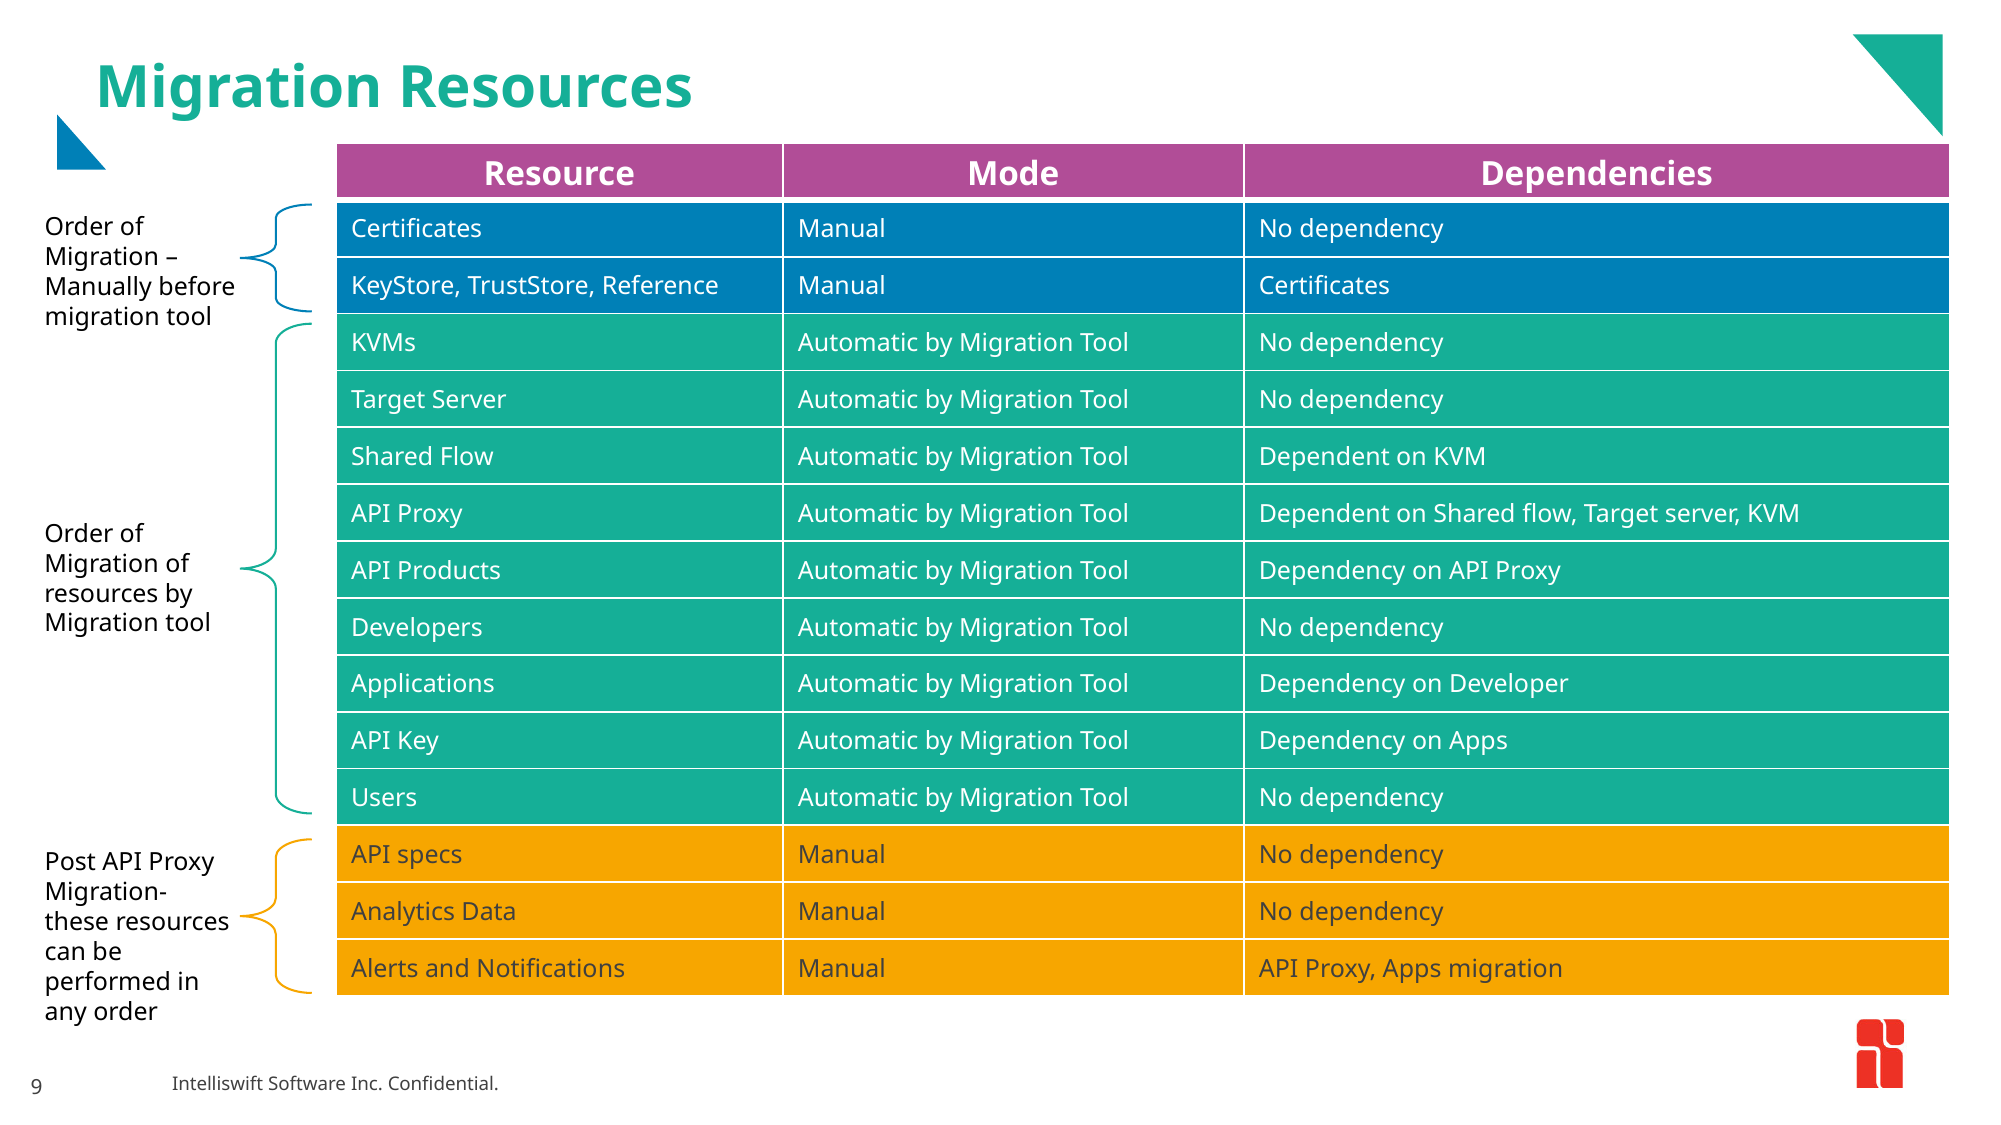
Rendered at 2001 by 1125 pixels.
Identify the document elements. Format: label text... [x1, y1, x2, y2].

text_box [239, 323, 312, 814]
table_cell Target Server [337, 371, 782, 426]
table_cell API Proxy, Apps migration [1245, 940, 1949, 995]
table_cell Automatic by Migration Tool [784, 599, 1243, 654]
table_cell Manual [784, 258, 1243, 313]
table_cell KeyStore, TrustStore, Reference [337, 258, 782, 313]
text_box Order of Migration – Manually before migration tool [32, 204, 249, 337]
table_cell Automatic by Migration Tool [784, 656, 1243, 711]
table_cell Manual [784, 203, 1243, 256]
title Migration Resources [95, 56, 1898, 121]
table_cell API Key [337, 713, 782, 768]
table_cell Dependency on API Proxy [1245, 542, 1949, 597]
table_cell API Proxy [337, 485, 782, 540]
table_cell Automatic by Migration Tool [784, 769, 1243, 824]
table_cell Manual [784, 883, 1243, 938]
table_cell Shared Flow [337, 428, 782, 483]
table_cell Analytics Data [337, 883, 782, 938]
table_cell Certificates [337, 203, 782, 256]
table_cell KVMs [337, 314, 782, 370]
table_header Resource [337, 144, 782, 197]
text_box [249, 839, 312, 993]
table_cell No dependency [1245, 371, 1949, 426]
table_cell No dependency [1245, 203, 1949, 256]
table_cell Automatic by Migration Tool [784, 542, 1243, 597]
table_cell Applications [337, 656, 782, 711]
table_cell Automatic by Migration Tool [784, 713, 1243, 768]
text_box Post API Proxy Migration- these resources can be performed in any order [32, 839, 249, 1031]
table_cell Automatic by Migration Tool [784, 428, 1243, 483]
table_cell Developers [337, 599, 782, 654]
table_cell No dependency [1245, 883, 1949, 938]
table_cell No dependency [1245, 826, 1949, 881]
table_cell API Products [337, 542, 782, 597]
table_cell Automatic by Migration Tool [784, 485, 1243, 540]
text_box Order of Migration of resources by Migration tool [32, 511, 234, 643]
text_box [249, 204, 312, 312]
table_cell No dependency [1245, 599, 1949, 654]
table_cell Dependent on Shared flow, Target server, KVM [1245, 485, 1949, 540]
table_cell Automatic by Migration Tool [784, 371, 1243, 426]
table_cell Alerts and Notifications [337, 940, 782, 995]
table_cell Automatic by Migration Tool [784, 314, 1243, 370]
table_cell No dependency [1245, 769, 1949, 824]
table_header Mode [784, 144, 1243, 197]
table_cell Certificates [1245, 258, 1949, 313]
picture [1845, 1007, 1915, 1096]
table_cell Users [337, 769, 782, 824]
table_cell No dependency [1245, 314, 1949, 370]
table_cell Dependent on KVM [1245, 428, 1949, 483]
table_cell API specs [337, 826, 782, 881]
table_cell Manual [784, 826, 1243, 881]
table_cell Dependency on Apps [1245, 713, 1949, 768]
table_cell Manual [784, 940, 1243, 995]
table_header Dependencies [1245, 144, 1949, 197]
table_cell Dependency on Developer [1245, 656, 1949, 711]
